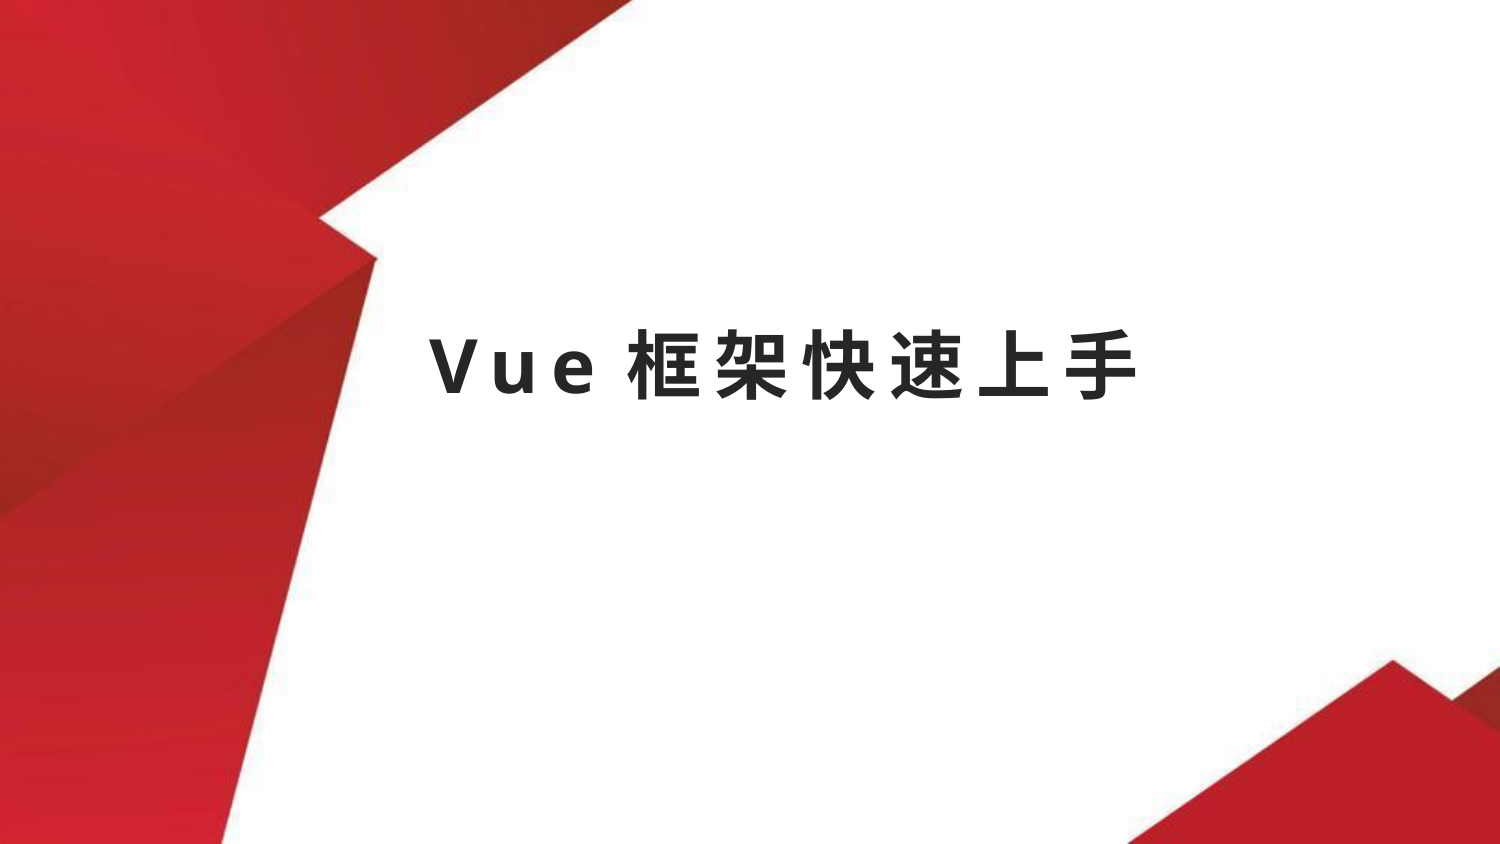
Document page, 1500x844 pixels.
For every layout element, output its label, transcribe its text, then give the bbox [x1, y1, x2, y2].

title Vue框架快速上手 [429, 253, 1422, 474]
picture [0, 0, 1500, 844]
